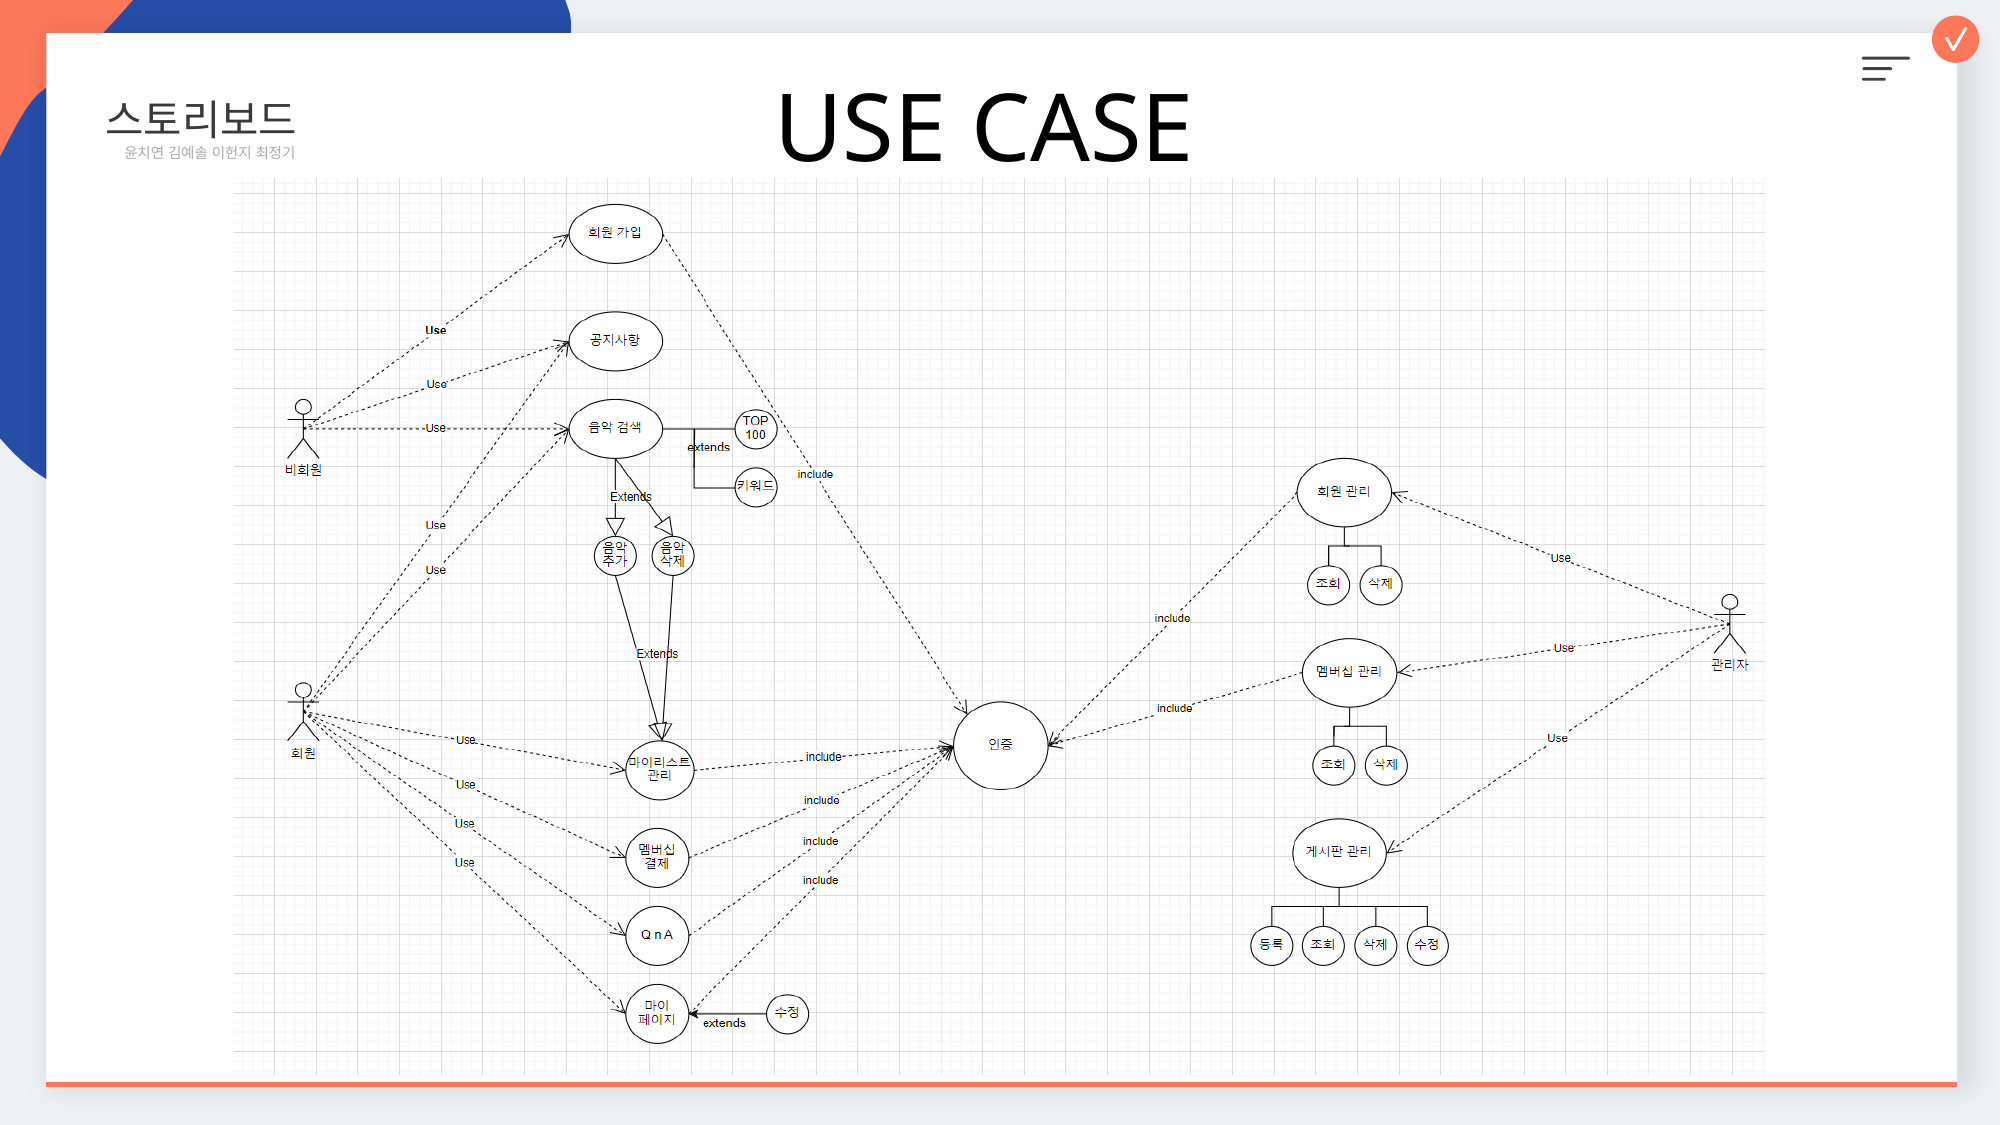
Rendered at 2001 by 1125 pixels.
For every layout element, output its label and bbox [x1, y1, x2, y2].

picture [234, 178, 1766, 1075]
text_box [1931, 15, 1980, 63]
text_box [0, 0, 572, 499]
text_box [46, 33, 1958, 1086]
